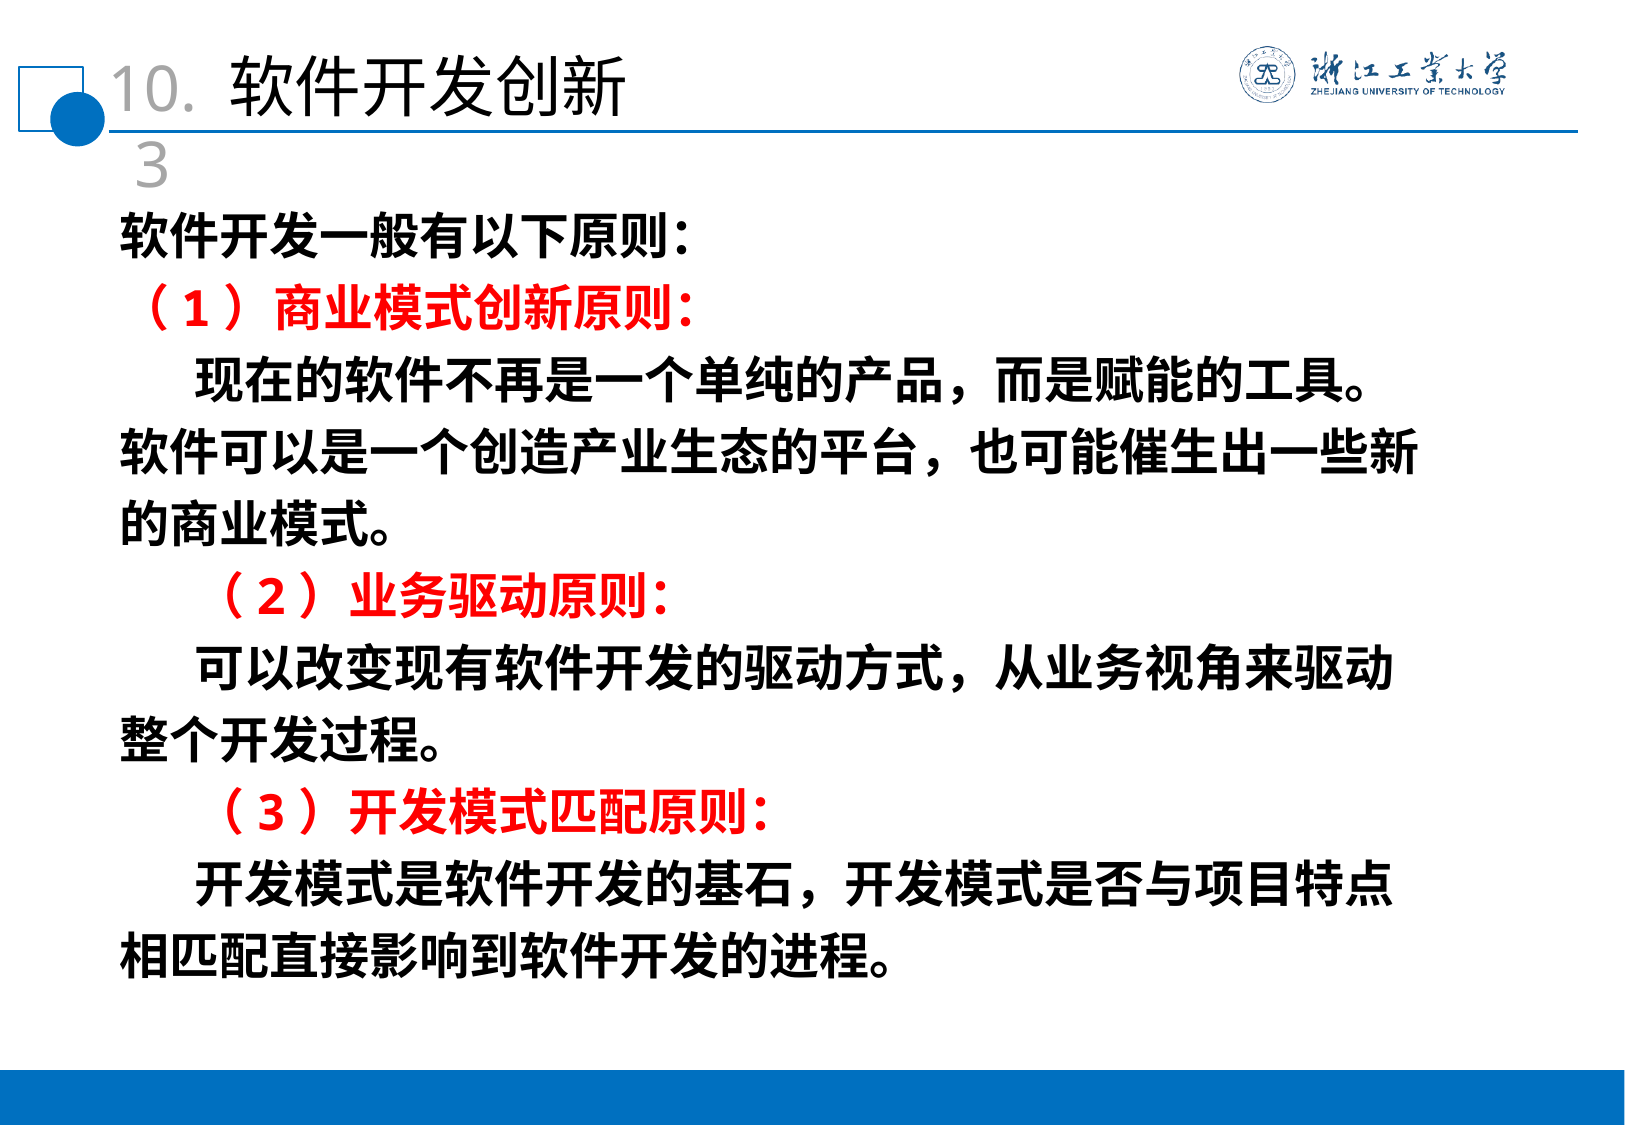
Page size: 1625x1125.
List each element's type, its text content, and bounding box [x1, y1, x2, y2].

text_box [18, 66, 105, 147]
text_box [0, 1068, 1625, 1125]
picture [1225, 30, 1519, 115]
text_box 软件开发创新 [212, 36, 954, 130]
text_box 10.3 [77, 40, 212, 131]
text_box 10.3 [77, 139, 228, 209]
text_box 软件开发一般有以下原则： （1）商业模式创新原则： 现在的软件不再是一个单纯的产品，而是赋能的工具。软件可以是一个创造产业生态的平台，也可能催生出一些新的商业模式。 （2）业务驱动原则： 可以改变现有软件开发的驱动方式，从业务视角来驱动整个开发过程。 （3）开发模式匹配原则： 开发模式是软件开发的基石，开发模式是否与项目特点相匹配直接影响到软件开发的进程。 [104, 185, 1437, 1064]
